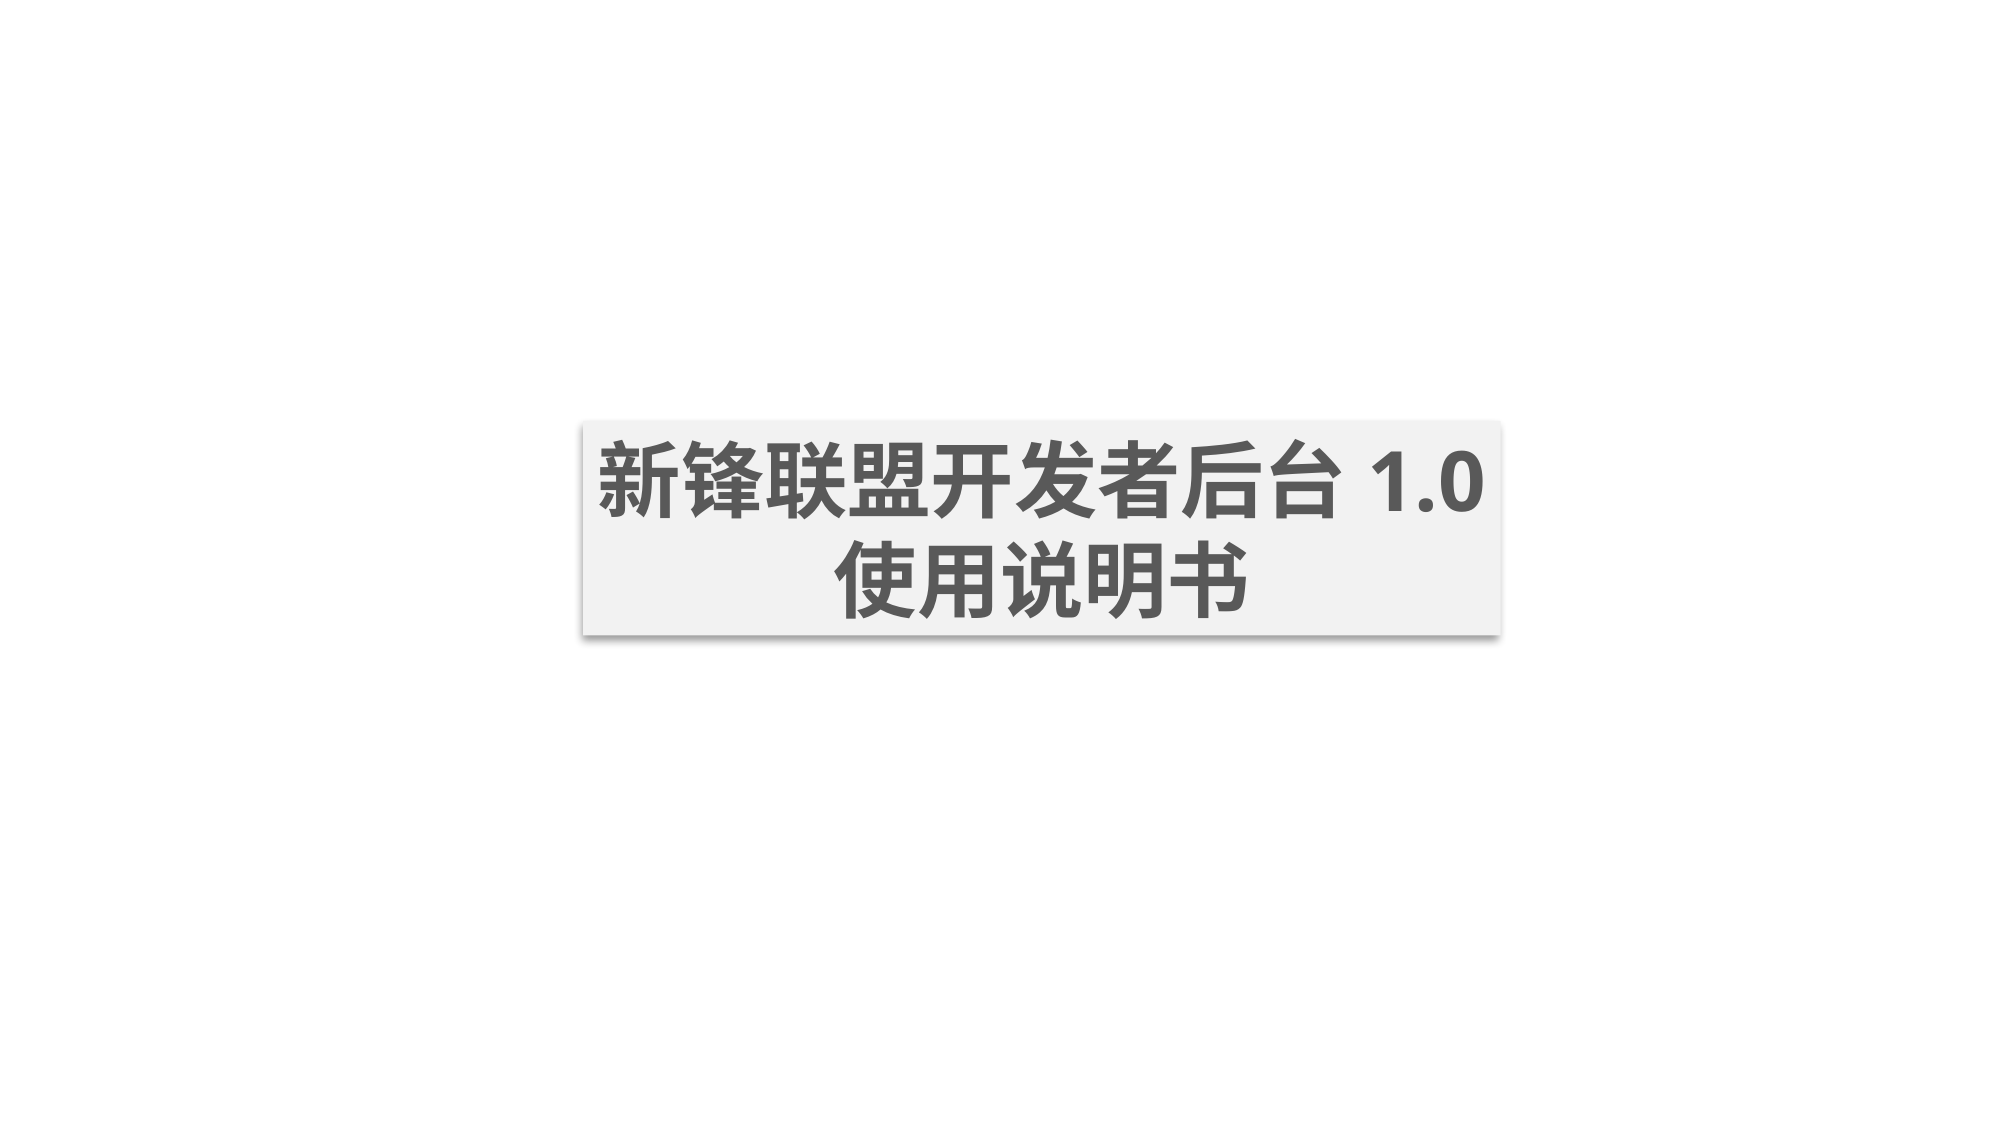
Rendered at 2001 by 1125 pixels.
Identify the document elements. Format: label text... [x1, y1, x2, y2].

text_box 新锋联盟开发者后台1.0 使用说明书 [583, 420, 1501, 636]
